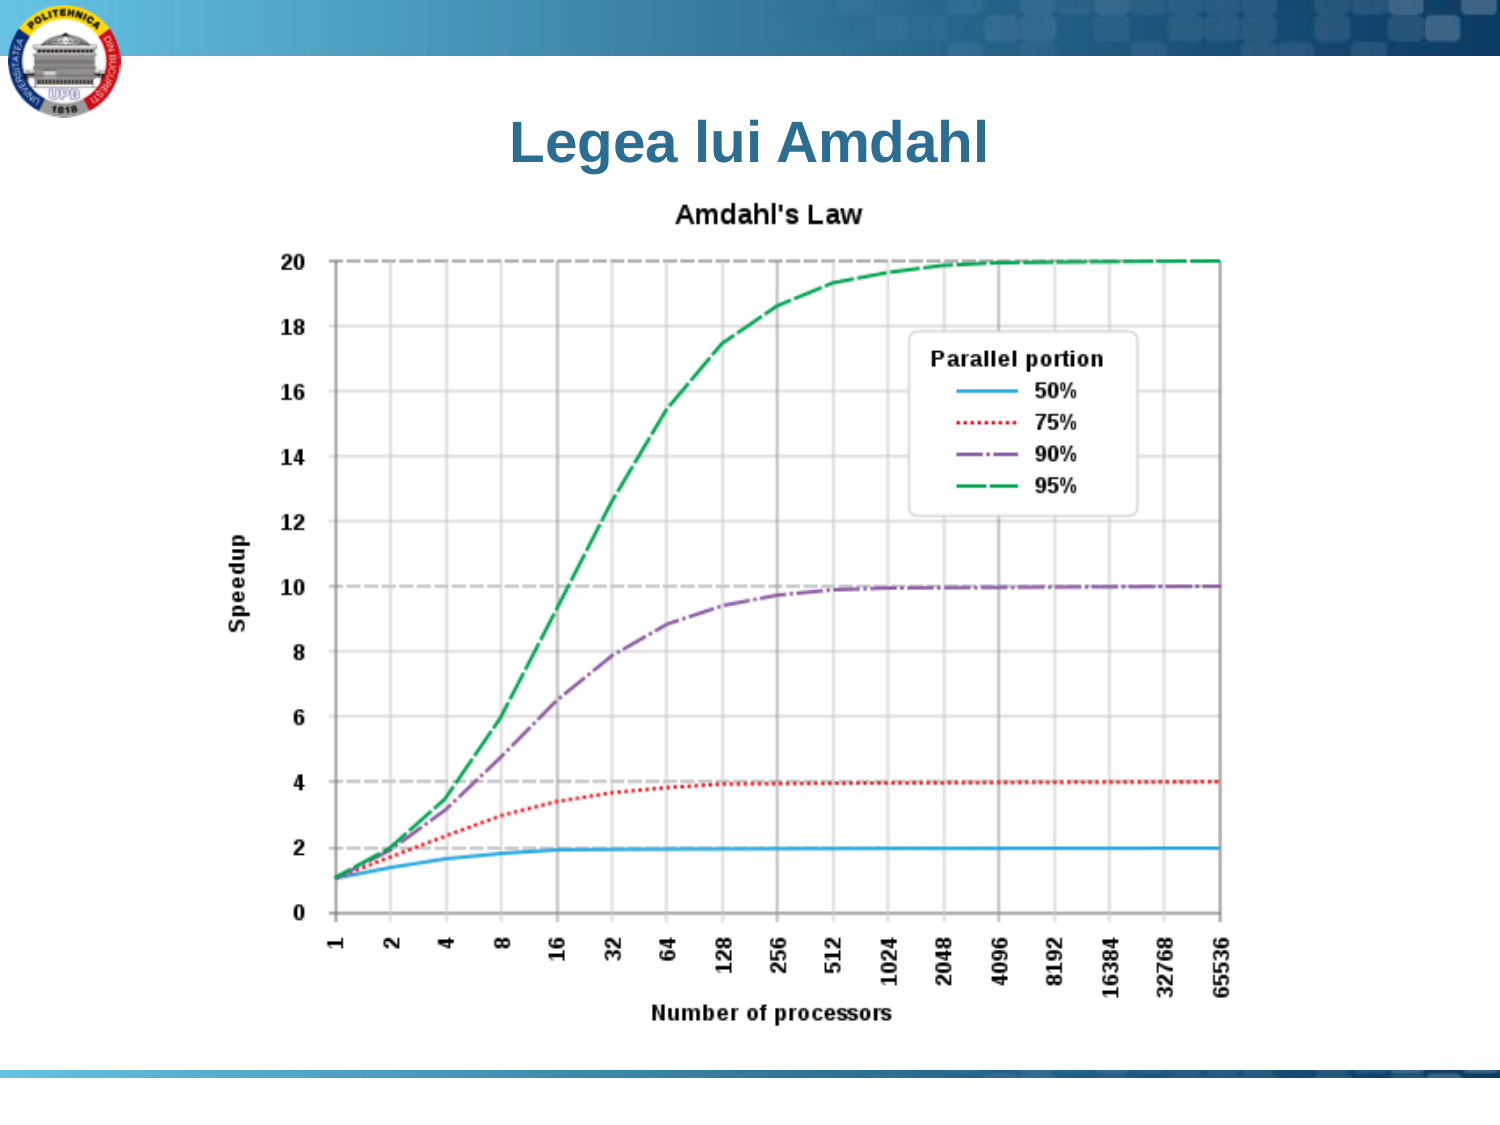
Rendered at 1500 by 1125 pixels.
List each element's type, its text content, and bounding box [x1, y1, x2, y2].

picture [201, 177, 1326, 1056]
title Legea lui Amdahl [51, 102, 1449, 178]
picture [0, 1070, 1500, 1078]
picture [0, 0, 1500, 118]
